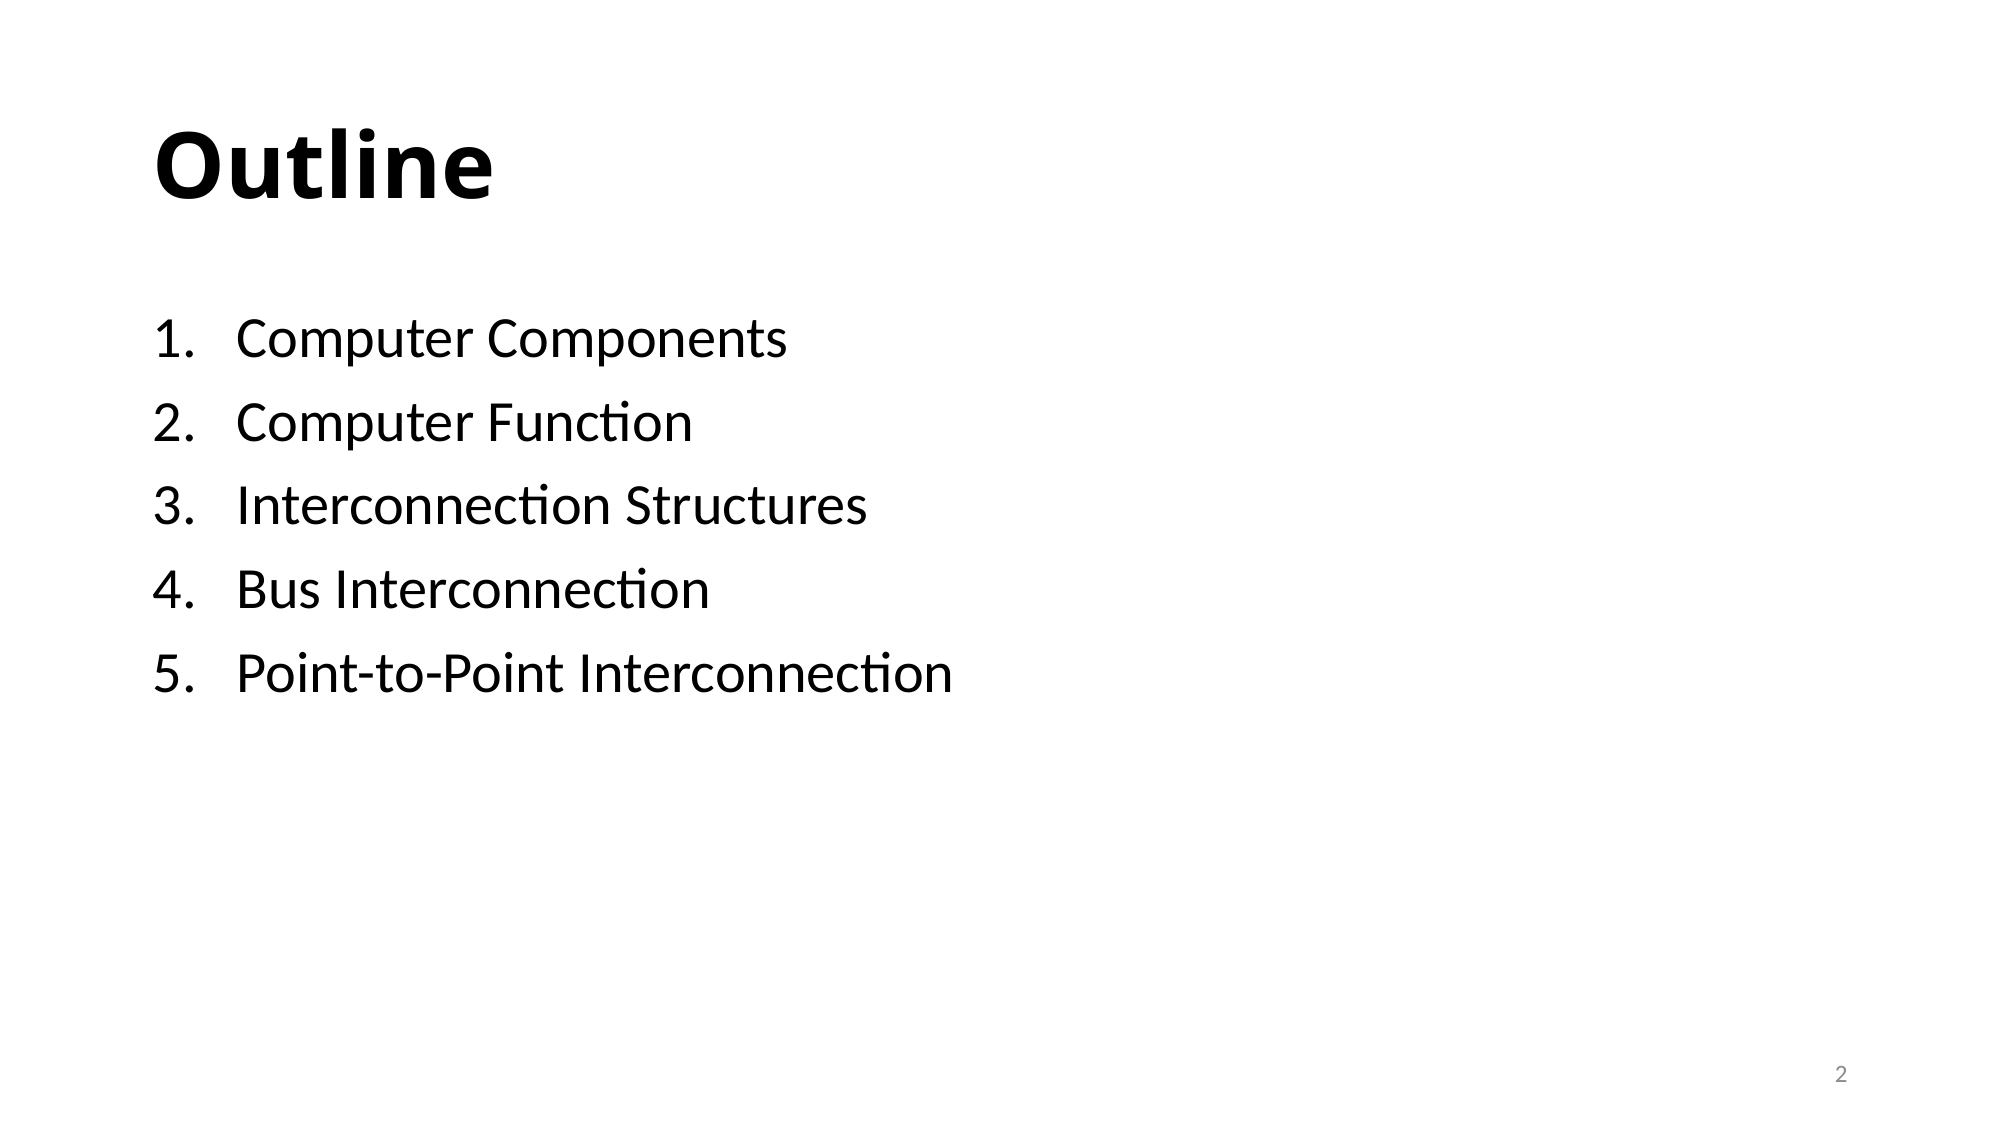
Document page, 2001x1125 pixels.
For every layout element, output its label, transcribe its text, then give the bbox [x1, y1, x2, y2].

slide_number 2 [1412, 1042, 1863, 1103]
list Computer Components Computer Function Interconnection Structures Bus Interconnection Point-to-Point Interconnection [137, 299, 1863, 1014]
title Outline [137, 59, 1863, 278]
